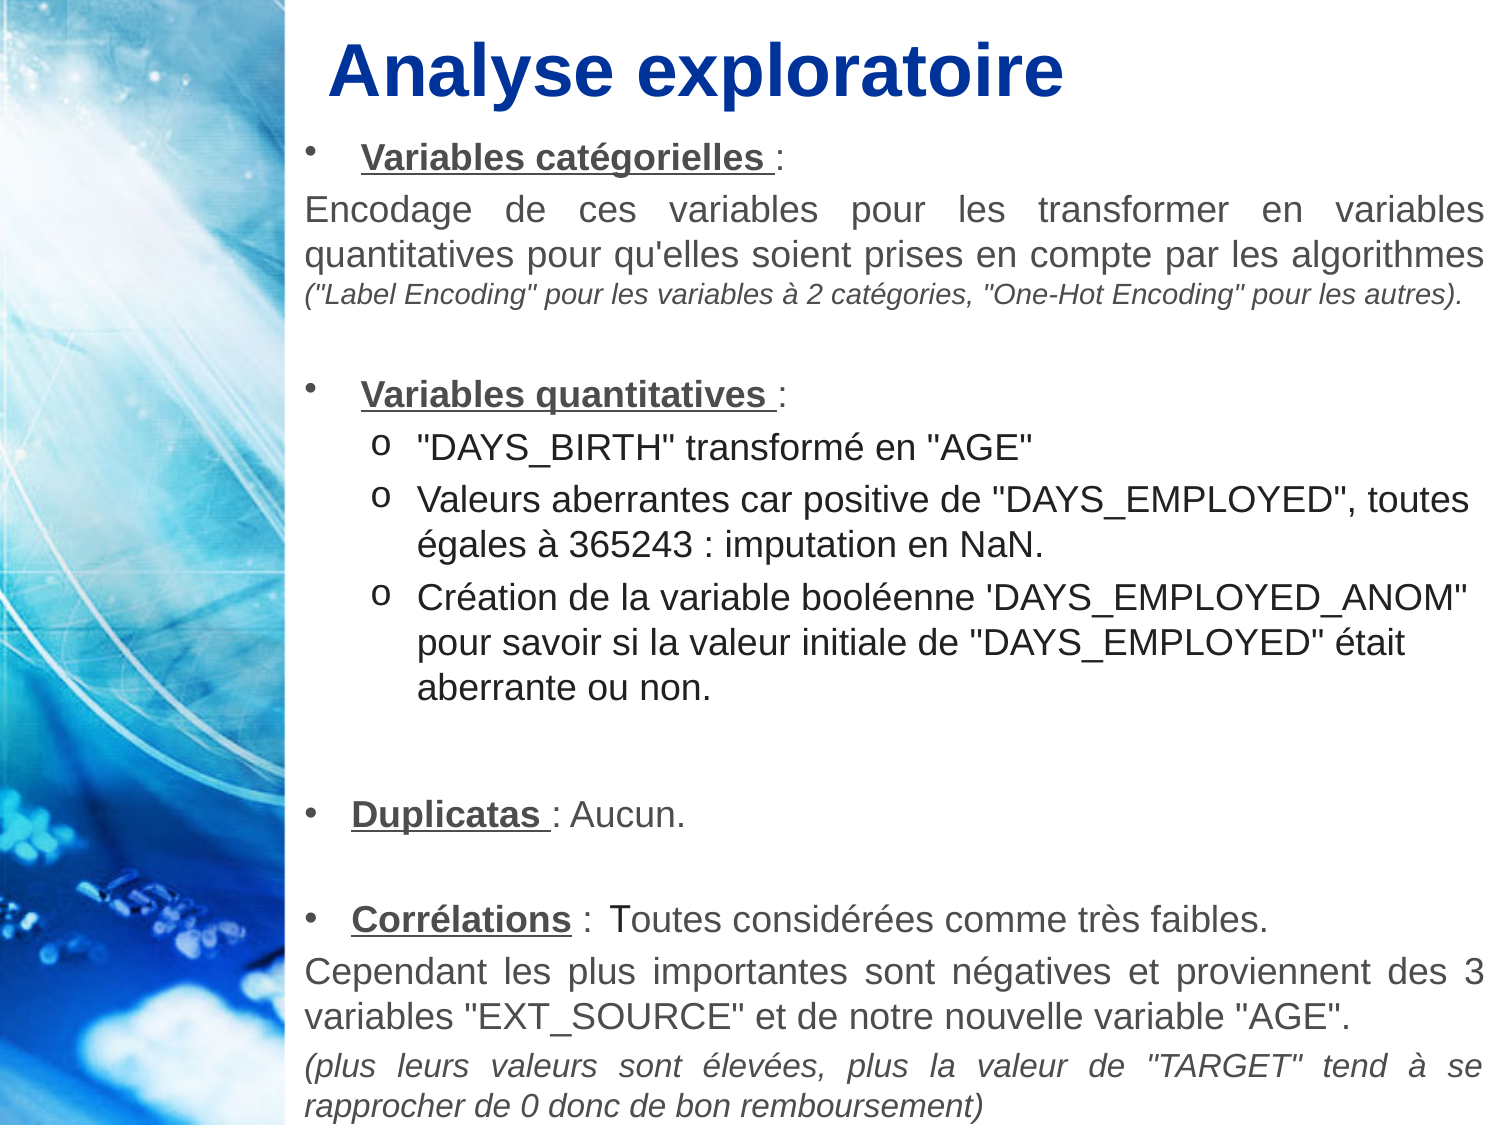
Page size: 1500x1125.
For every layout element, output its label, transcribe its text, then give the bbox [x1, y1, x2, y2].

picture [0, 0, 1500, 1125]
list Variables catégorielles : Encodage de ces variables pour les transformer en variables quantitatives pour qu'elles soient prises en compte par les algorithmes ("Label Encoding" pour les variables à 2 catégories, "One-Hot Encoding" pour les autres). Variables quantitatives : "DAYS_BIRTH" transformé en "AGE" Valeurs aberrantes car positive de "DAYS_EMPLOYED", toutes égales à 365243 : imputation en NaN. Création de la variable booléenne 'DAYS_EMPLOYED_ANOM" pour savoir si la valeur initiale de "DAYS_EMPLOYED" était aberrante ou non. Duplicatas : Aucun. Corrélations : Toutes considérées comme très faibles. Cependant les plus importantes sont négatives et proviennent des 3 variables "EXT_SOURCE" et de notre nouvelle variable "AGE". (plus leurs valeurs sont élevées, plus la valeur de "TARGET" tend à se rapprocher de 0 donc de bon remboursement) [289, 125, 1500, 1106]
picture [35, 686, 42, 695]
title Analyse exploratoire [312, 7, 1388, 125]
